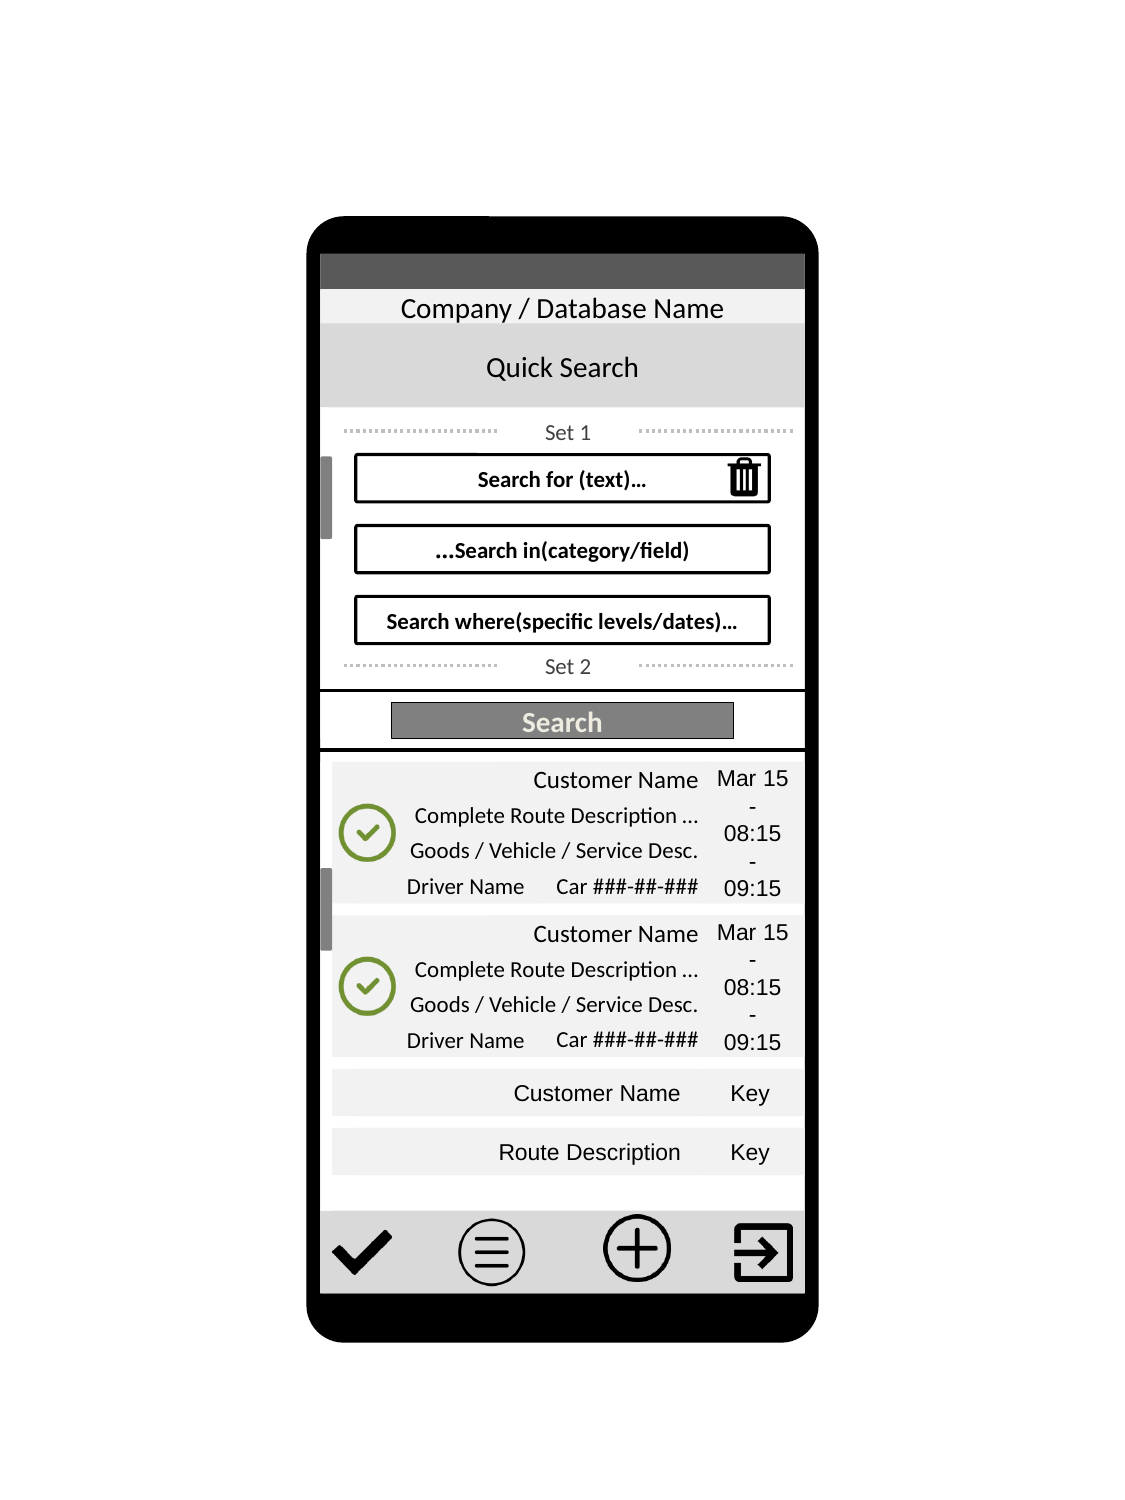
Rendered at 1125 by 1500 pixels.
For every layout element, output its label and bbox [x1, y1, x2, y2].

text_box [308, 218, 817, 1341]
